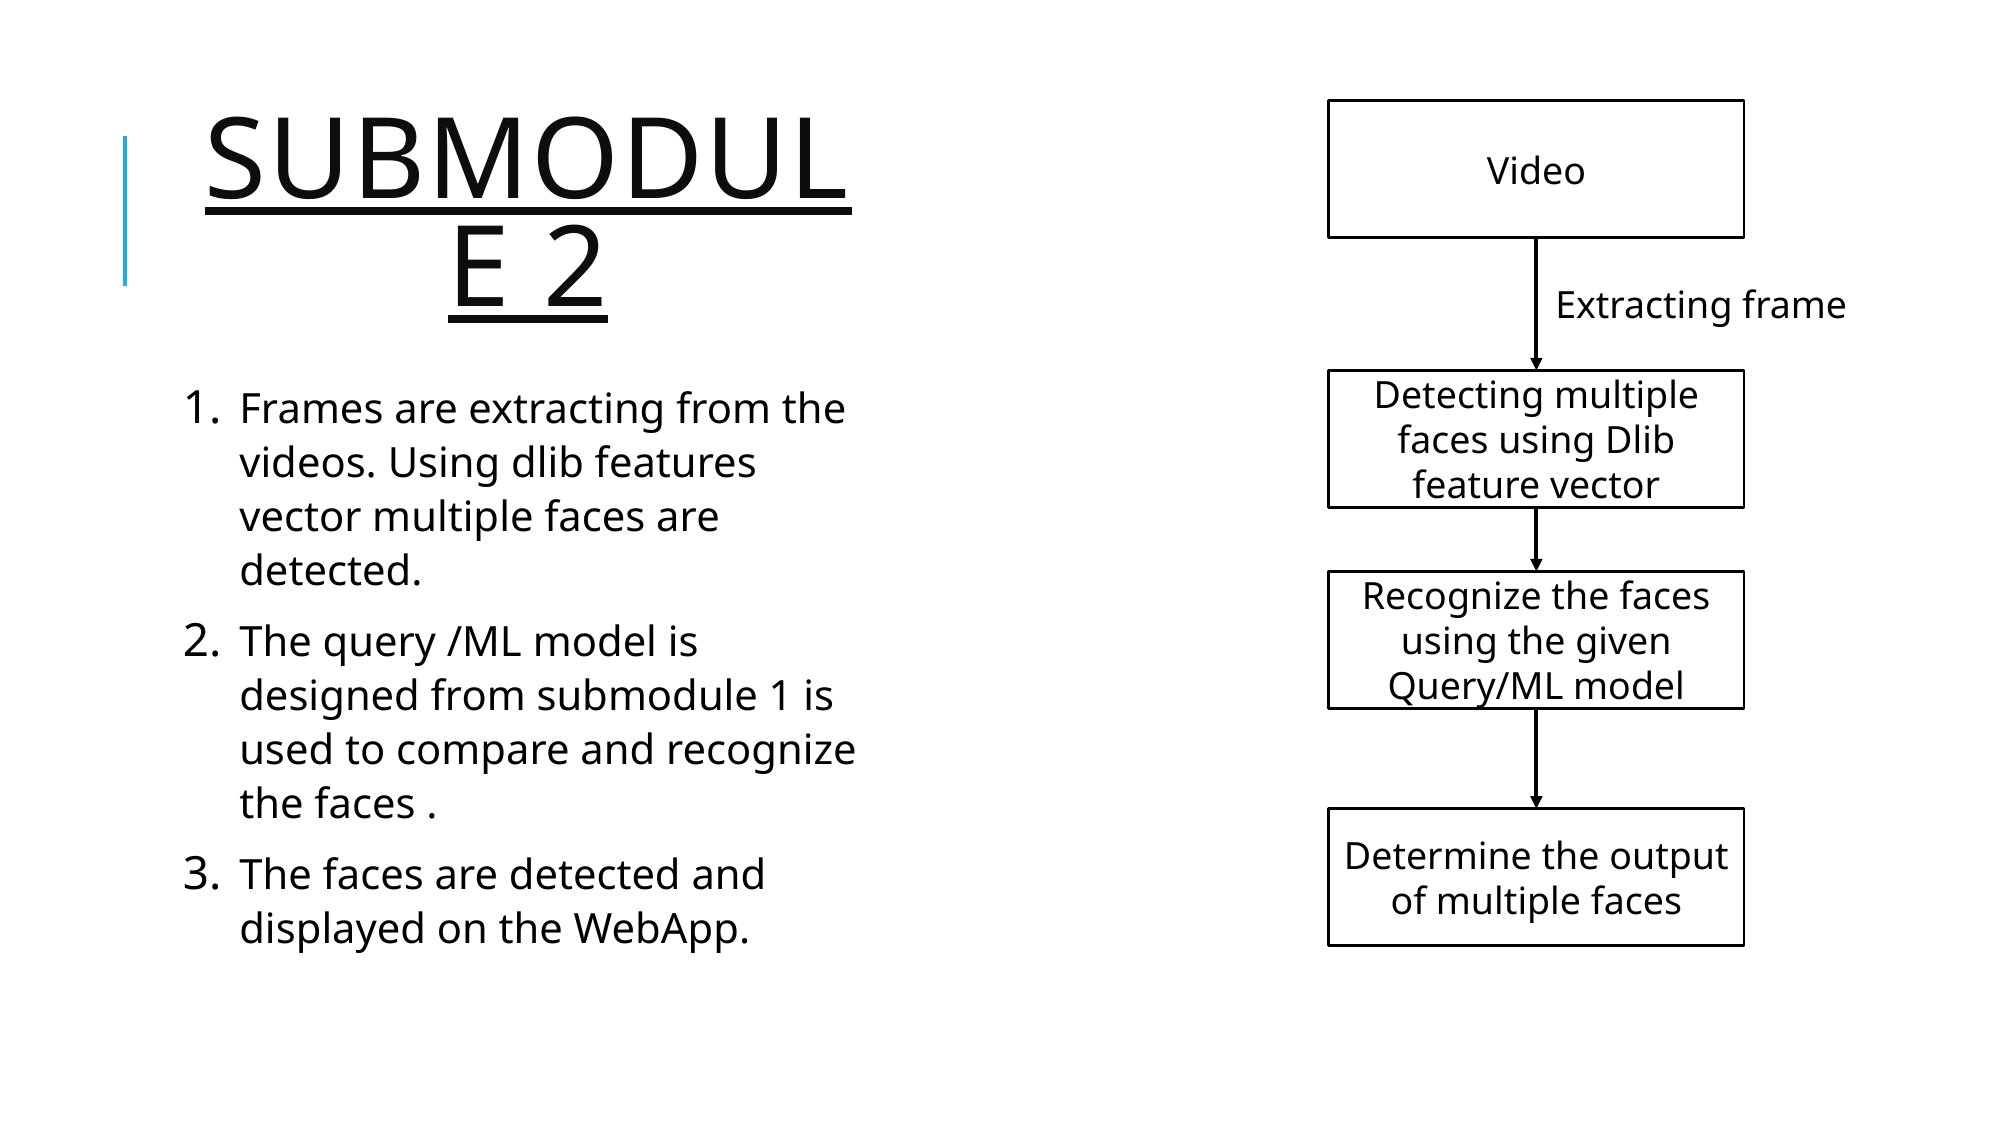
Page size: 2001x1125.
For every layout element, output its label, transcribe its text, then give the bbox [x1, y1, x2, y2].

text_box Recognize the faces using the given Query/ML model [1327, 570, 1745, 710]
text_box Extracting frame [1542, 273, 1876, 334]
text_box Determine the output of multiple faces [1327, 807, 1745, 947]
text_box Video [1327, 99, 1745, 239]
text_box Detecting multiple faces using Dlib feature vector [1327, 369, 1745, 509]
list Frames are extracting from the videos. Using dlib features vector multiple faces are detected. The query /ML model is designed from submodule 1 is used to compare and recognize the faces . The faces are detected and displayed on the WebApp. [168, 370, 888, 988]
title Submodule 2 [168, 77, 888, 363]
